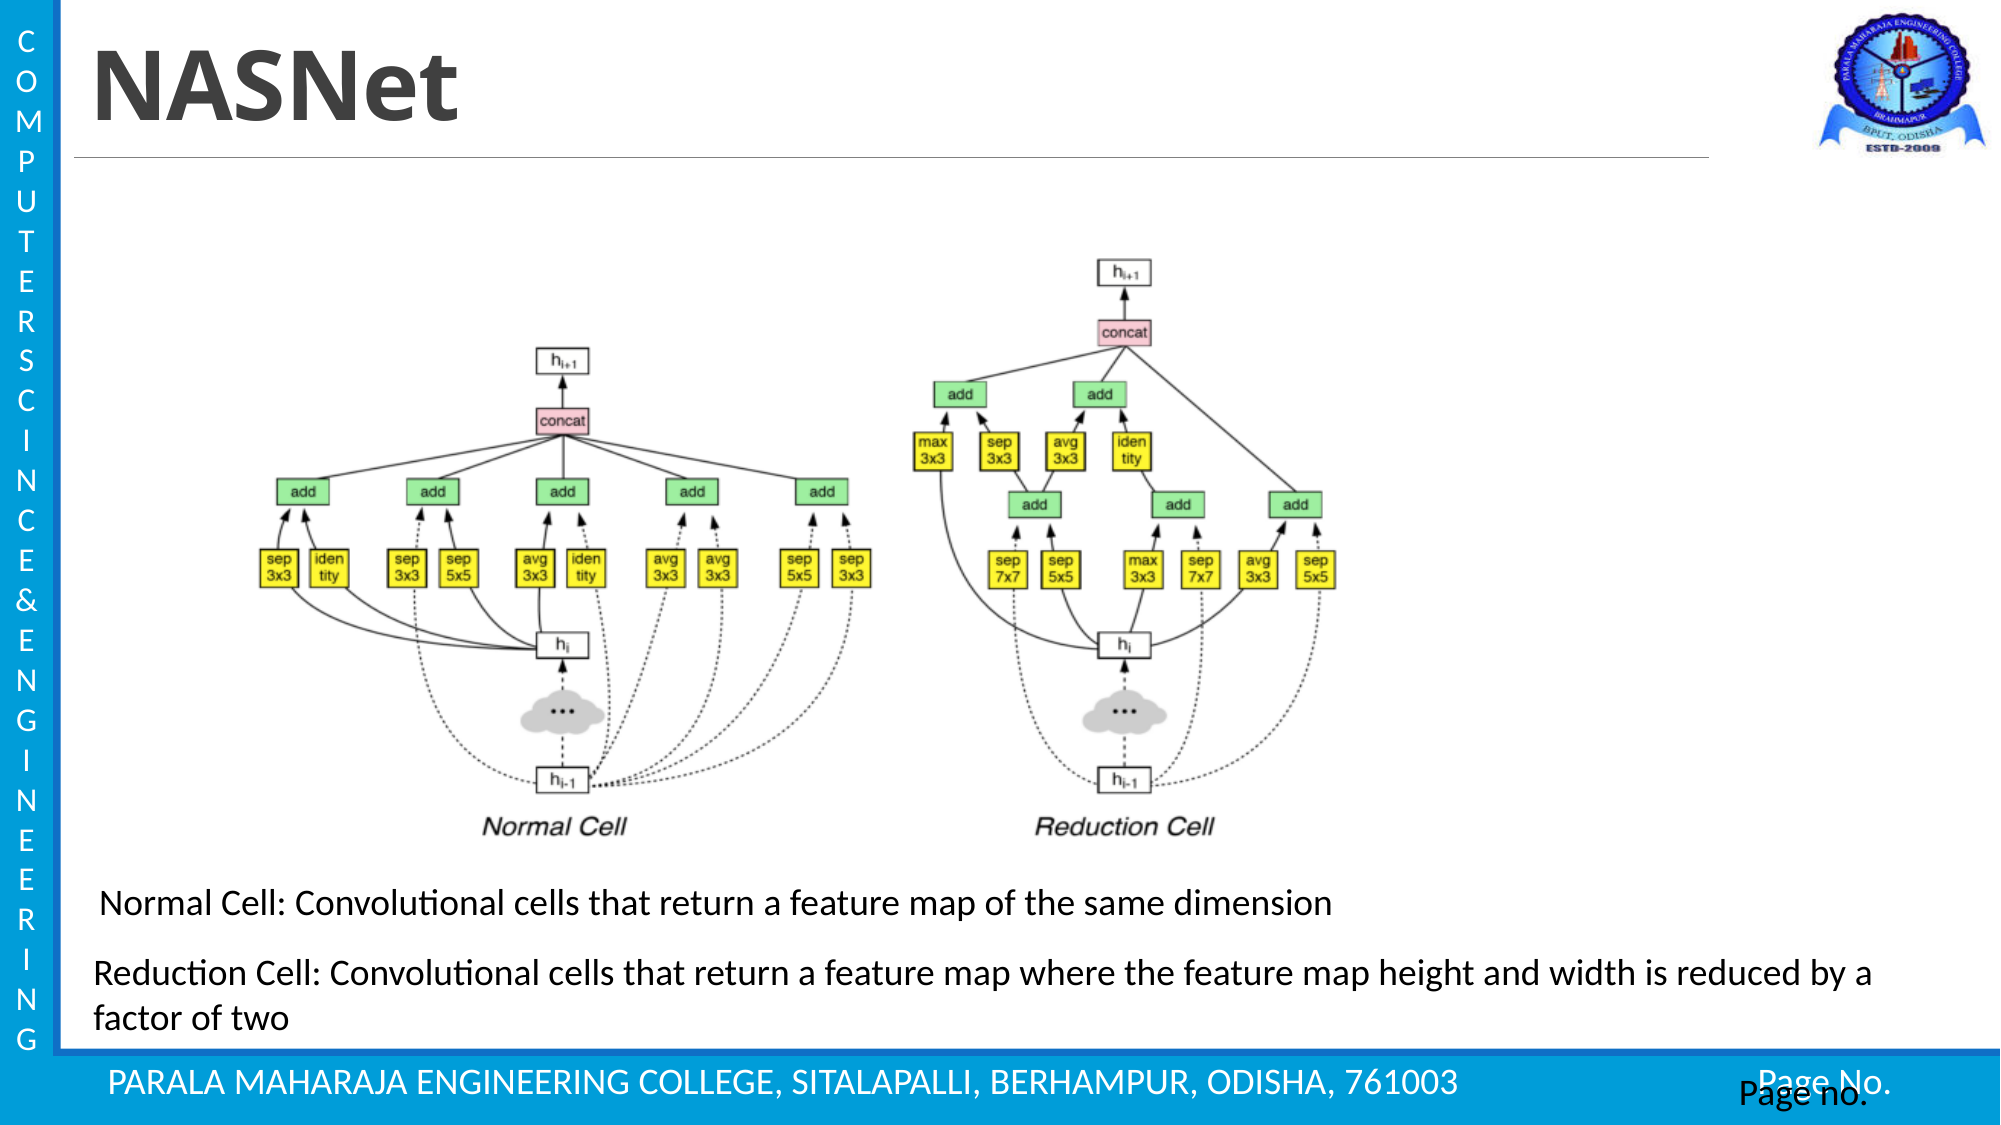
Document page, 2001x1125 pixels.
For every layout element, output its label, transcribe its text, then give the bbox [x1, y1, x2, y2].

picture [1807, 0, 2000, 158]
text_box Normal Cell: Convolutional cells that return a feature map of the same dimension [75, 870, 1350, 931]
slide_number Page no. [1724, 1060, 1940, 1121]
title NASNet [74, 33, 1725, 148]
text_box Reduction Cell: Convolutional cells that return a feature map where the feature map height and width is reduced by a factor of two [78, 941, 2000, 1046]
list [202, 176, 1422, 848]
